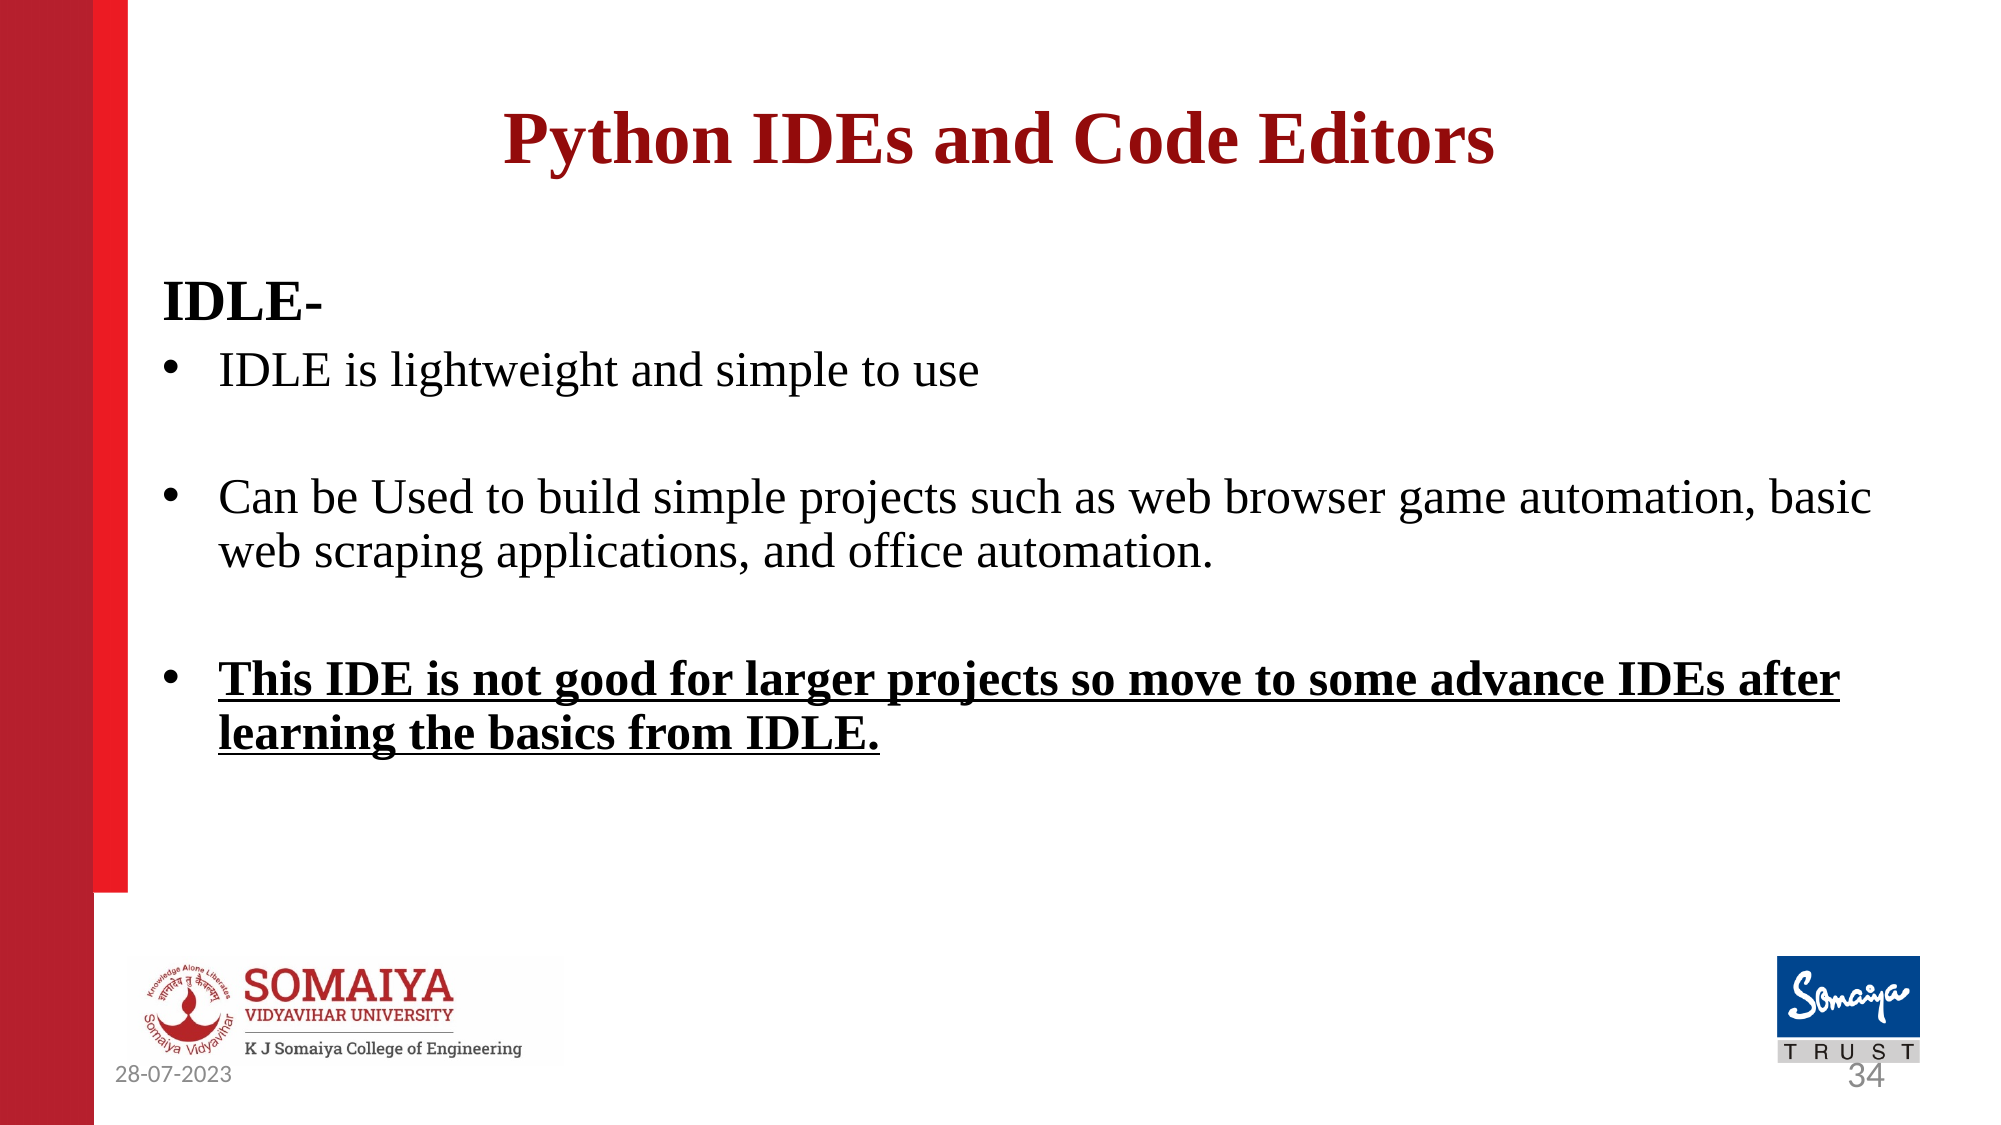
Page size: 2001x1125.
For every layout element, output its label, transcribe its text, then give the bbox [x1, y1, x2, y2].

title Python IDEs and Code Editors [99, 45, 1900, 233]
list IDLE- IDLE is lightweight and simple to use Can be Used to build simple projects such as web browser game automation, basic web scraping applications, and office automation. This IDE is not good for larger projects so move to some advance IDEs after learning the basics from IDLE. [147, 262, 1900, 1005]
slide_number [99, 1042, 567, 1103]
picture [0, 0, 128, 1125]
picture [1777, 956, 1920, 1063]
slide_number 34 [1433, 1042, 1900, 1103]
picture [127, 956, 564, 1042]
